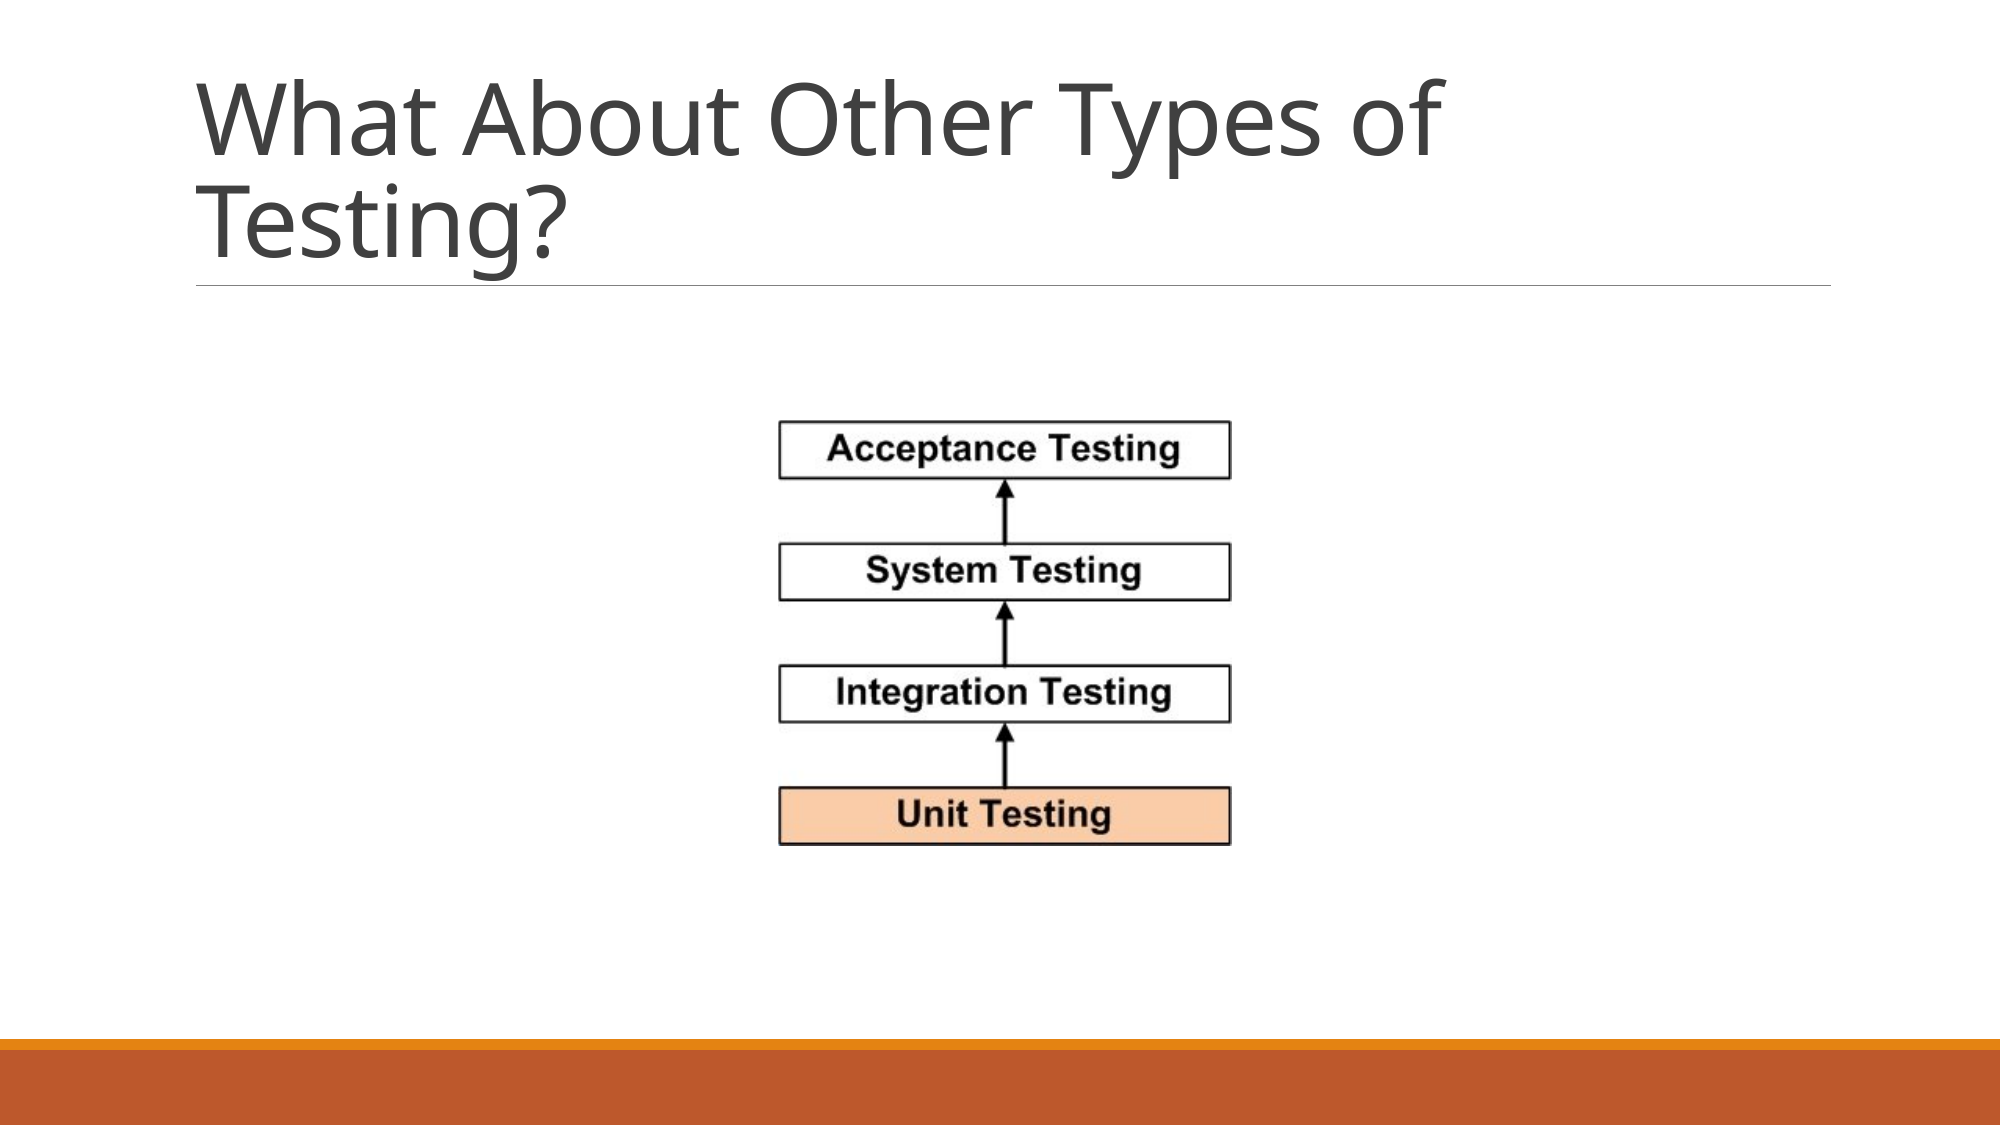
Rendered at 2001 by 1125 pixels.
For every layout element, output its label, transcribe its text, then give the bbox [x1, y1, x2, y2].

picture [777, 419, 1233, 846]
title What About Other Types of Testing? [180, 47, 1830, 285]
